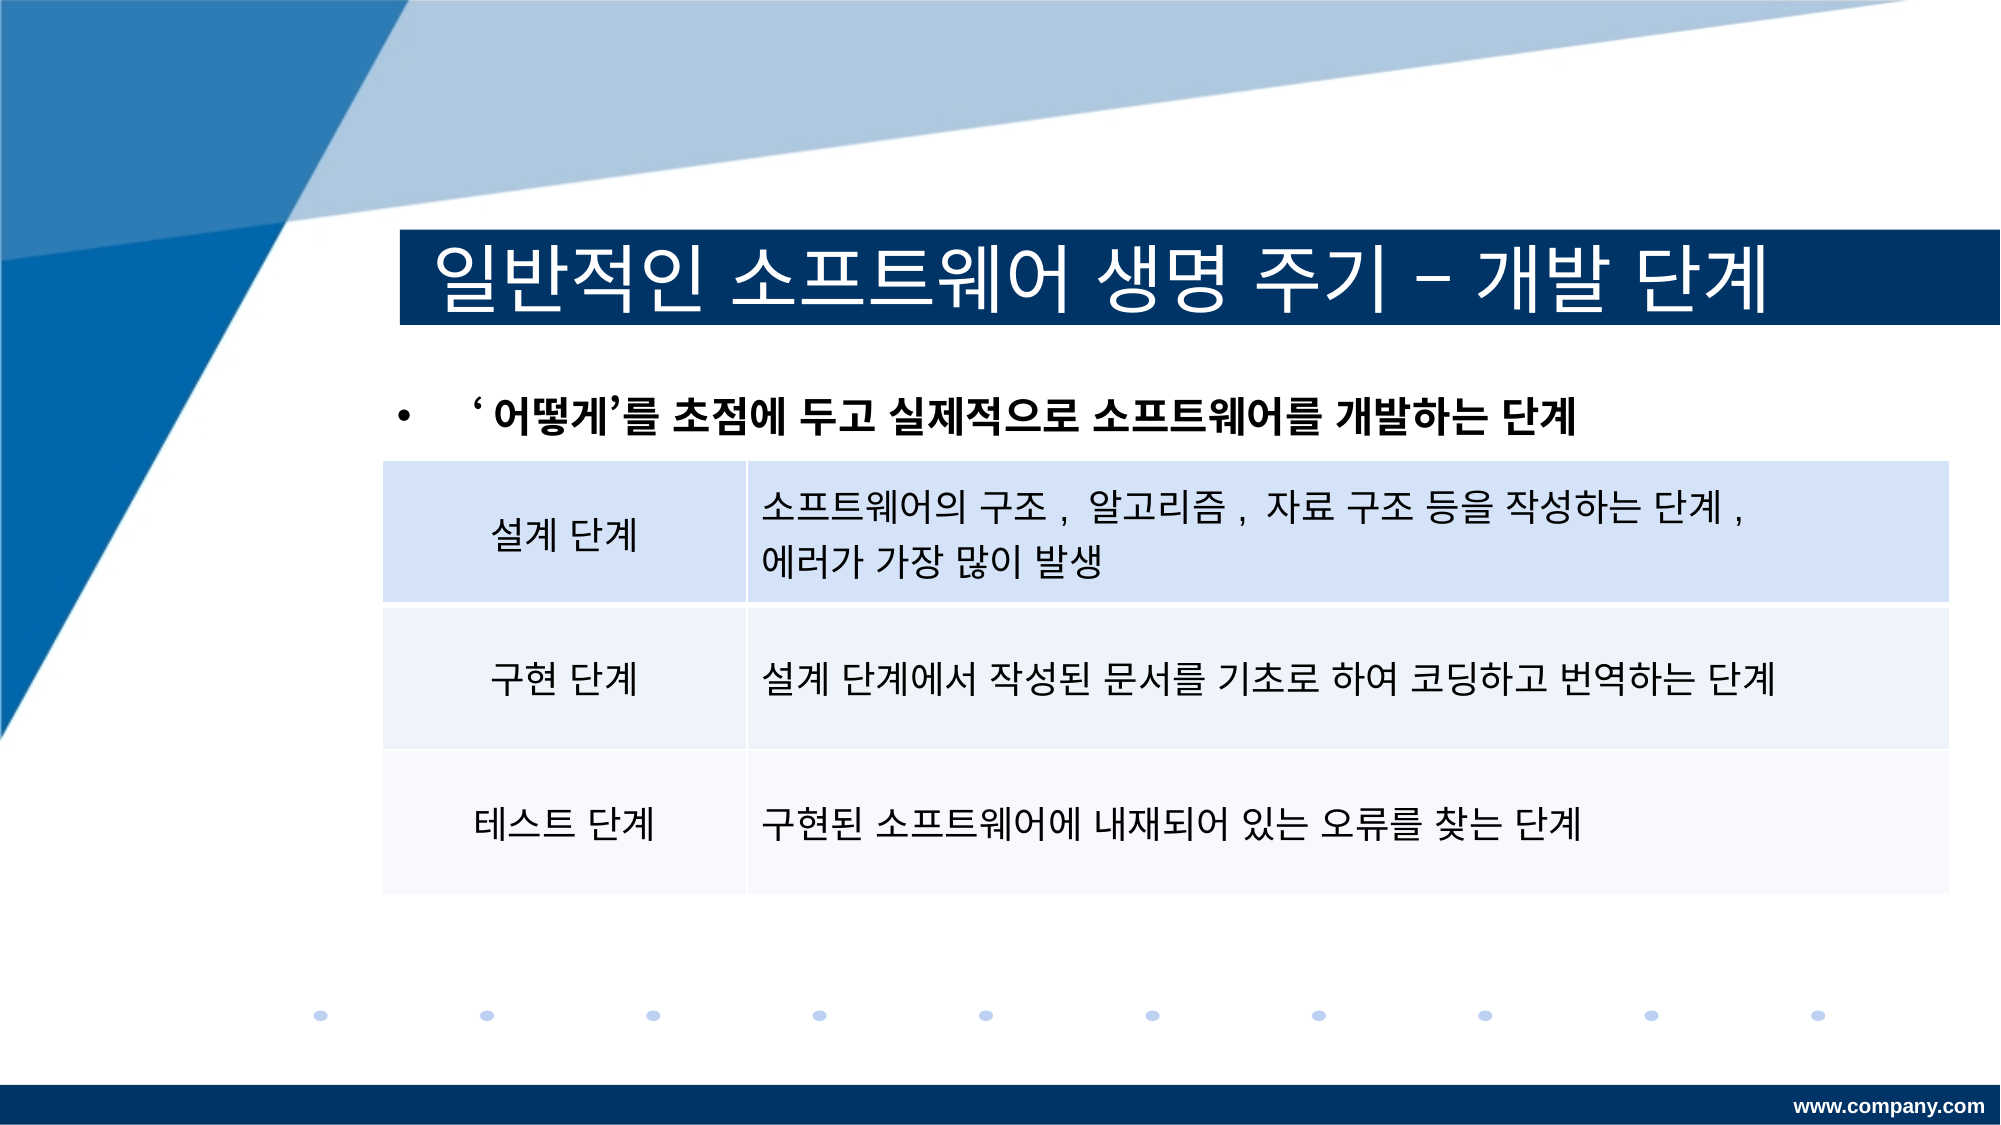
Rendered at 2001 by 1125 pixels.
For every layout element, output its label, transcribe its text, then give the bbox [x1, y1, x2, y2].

text_box ‘어떻게’를 초점에 두고 실제적으로 소프트웨어를 개발하는 단계 [382, 357, 1816, 448]
table_cell 테스트 단계 [383, 751, 746, 894]
table_cell 구현 단계 [383, 608, 746, 749]
title 일반적인 소프트웨어 생명 주기 – 개발 단계 [399, 229, 2000, 325]
table_header 소프트웨어의 구조, 알고리즘, 자료 구조 등을 작성하는 단계, 에러가 가장 많이 발생 [748, 461, 1949, 602]
table_cell 구현된 소프트웨어에 내재되어 있는 오류를 찾는 단계 [748, 751, 1949, 894]
table_header 설계 단계 [383, 461, 746, 602]
picture [0, 0, 2000, 842]
table_cell 설계 단계에서 작성된 문서를 기초로 하여 코딩하고 번역하는 단계 [748, 608, 1949, 749]
